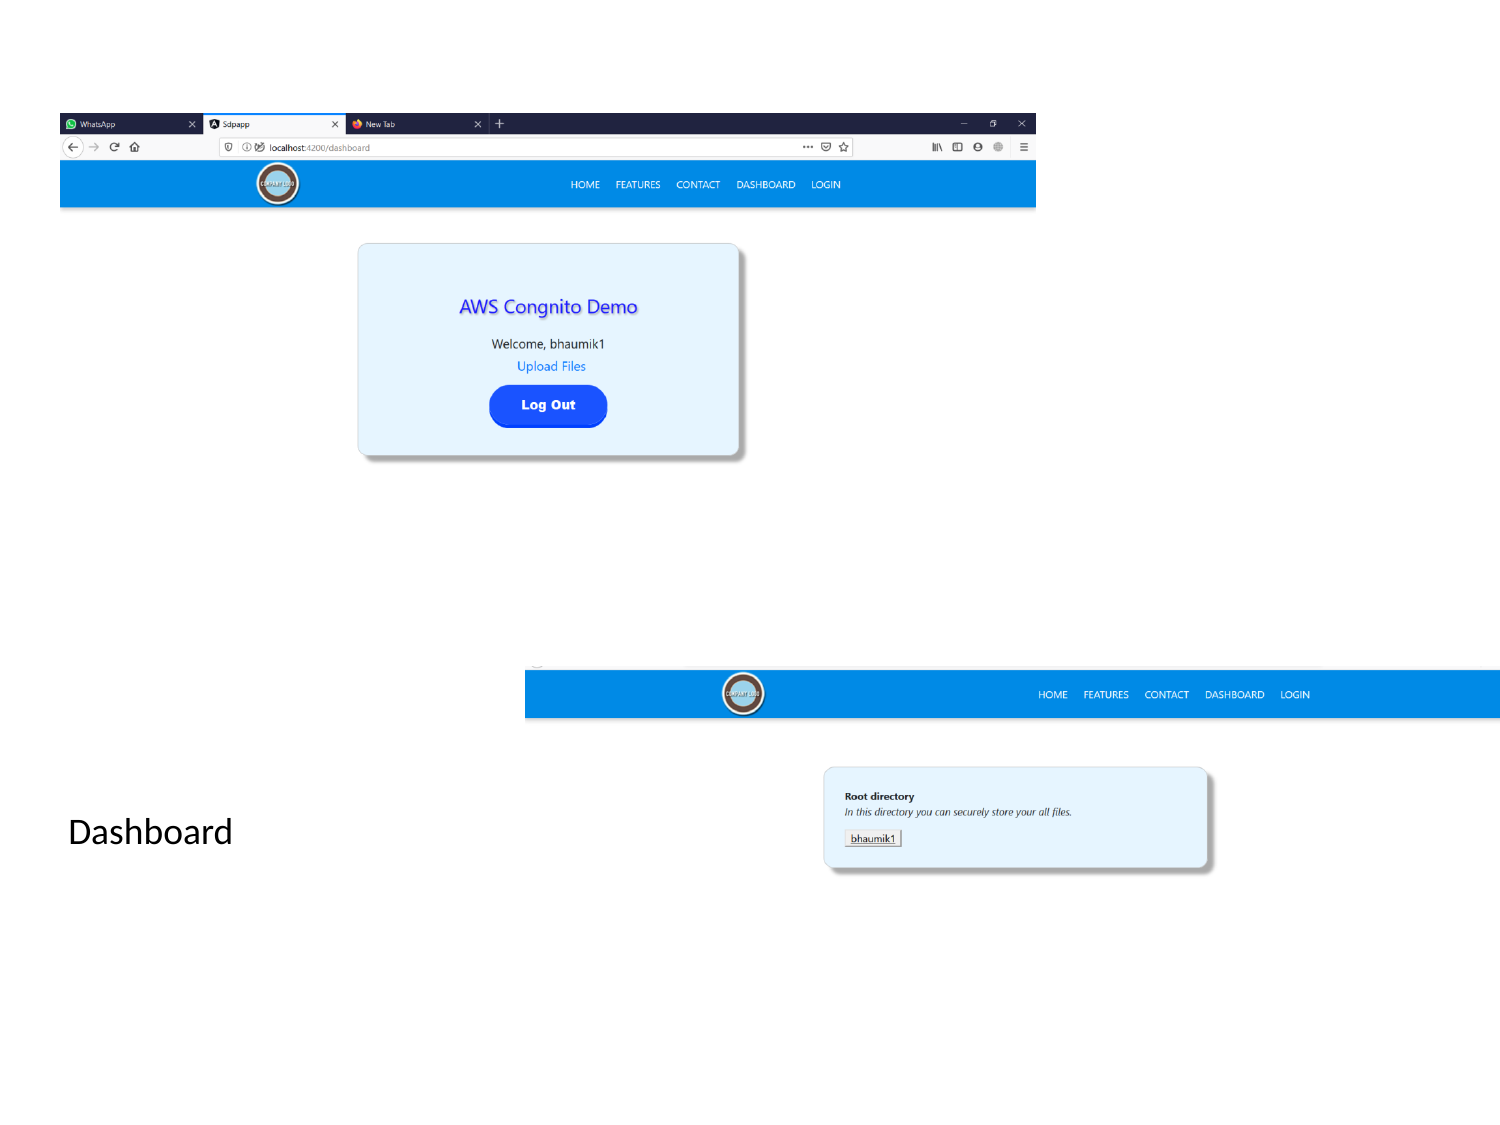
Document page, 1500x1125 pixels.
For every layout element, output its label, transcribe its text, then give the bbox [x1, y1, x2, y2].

text_box Dashboard [60, 799, 518, 860]
picture [524, 666, 1500, 892]
picture [60, 113, 1037, 637]
